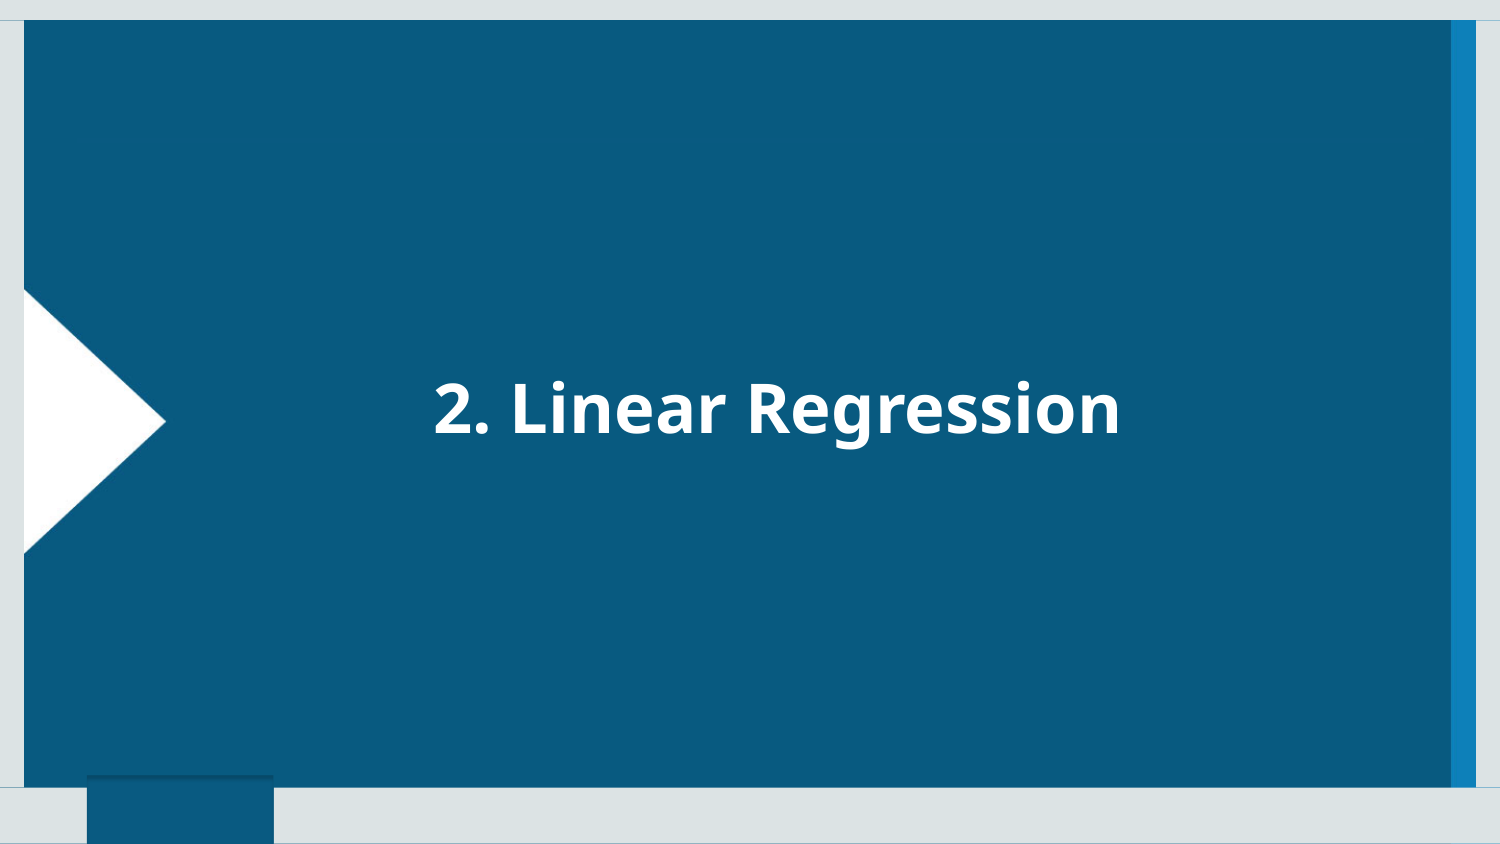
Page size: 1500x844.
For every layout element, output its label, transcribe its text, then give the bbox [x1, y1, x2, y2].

text_box [24, 21, 1476, 787]
text_box [0, 21, 24, 787]
text_box [86, 775, 274, 844]
text_box [0, 0, 1500, 21]
text_box 2. Linear Regression [168, 364, 1388, 448]
text_box [1476, 21, 1500, 787]
text_box [0, 787, 86, 844]
text_box [274, 787, 1500, 844]
